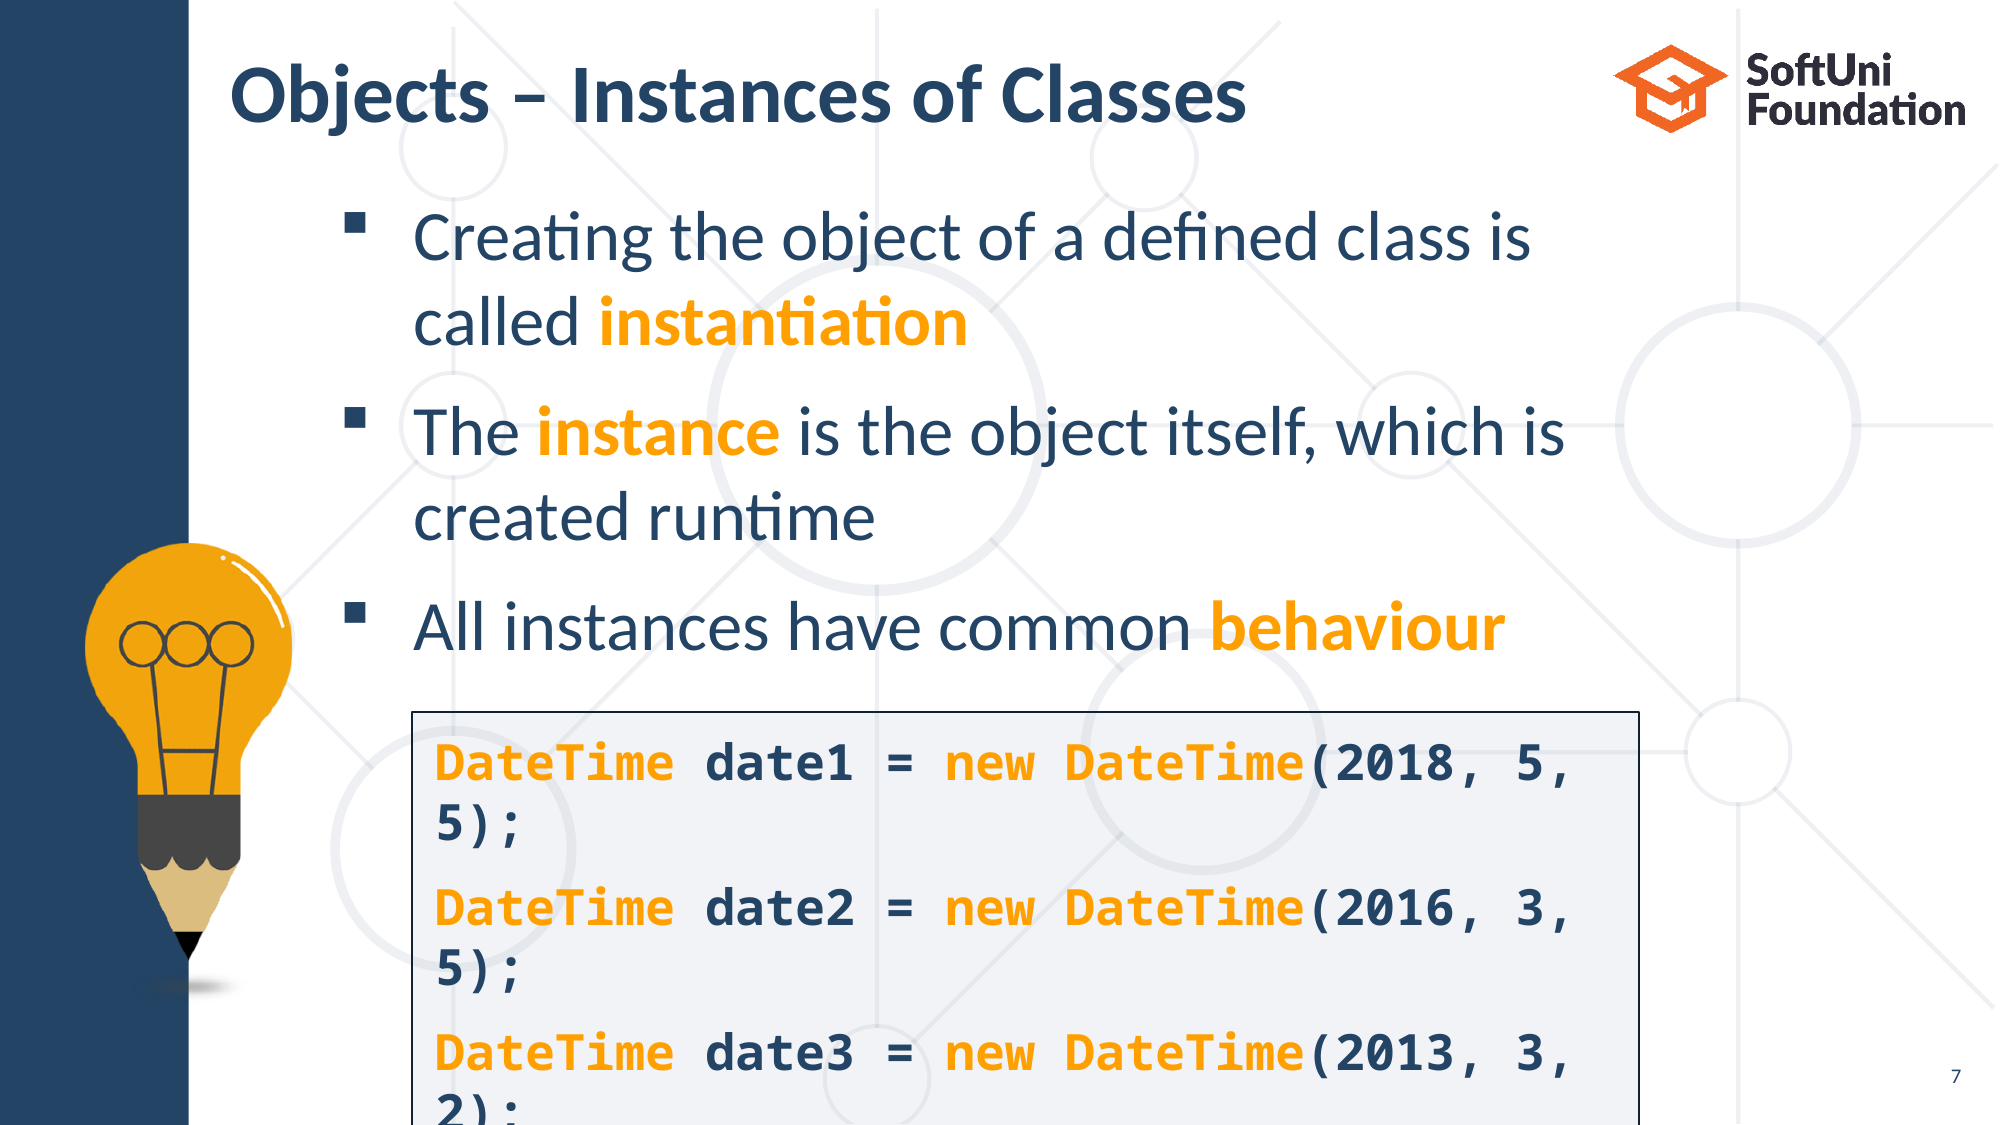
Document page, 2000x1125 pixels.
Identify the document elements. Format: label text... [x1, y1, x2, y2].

slide_number 7 [1896, 1049, 1968, 1101]
text_box DateTime date1 = new DateTime(2018, 5, 5); DateTime date2 = new DateTime(2016, 3, 5); DateTime date3 = new DateTime(2013, 3, 2); [412, 712, 1640, 1125]
title Objects – Instances of Classes [212, 16, 1591, 162]
picture [85, 543, 292, 1003]
picture [1613, 44, 1965, 133]
list Creating the object of a defined class is called instantiation The instance is the object itself, which is created runtime All instances have common behaviour [321, 183, 1968, 1050]
